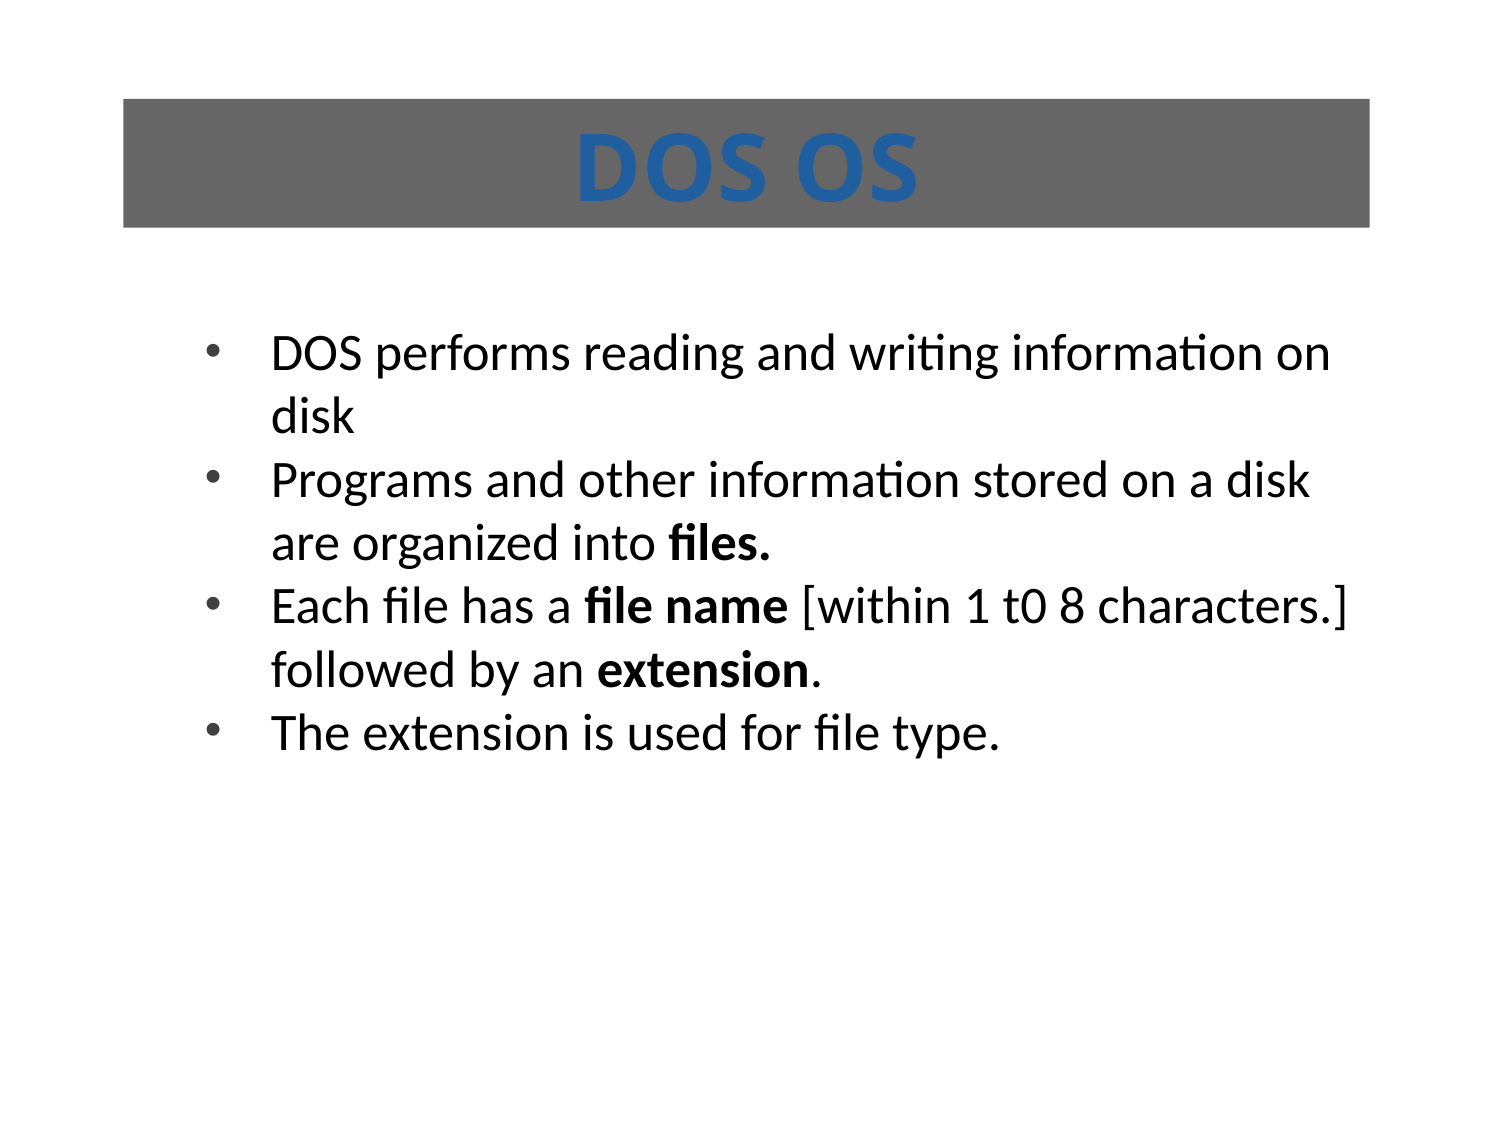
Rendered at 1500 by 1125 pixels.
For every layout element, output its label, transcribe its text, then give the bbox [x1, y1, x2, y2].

title DOS OS [123, 98, 1370, 228]
list DOS performs reading and writing information on disk Programs and other information stored on a disk are organized into files. Each file has a file name [within 1 t0 8 characters.] followed by an extension. The extension is used for file type. [189, 310, 1404, 868]
